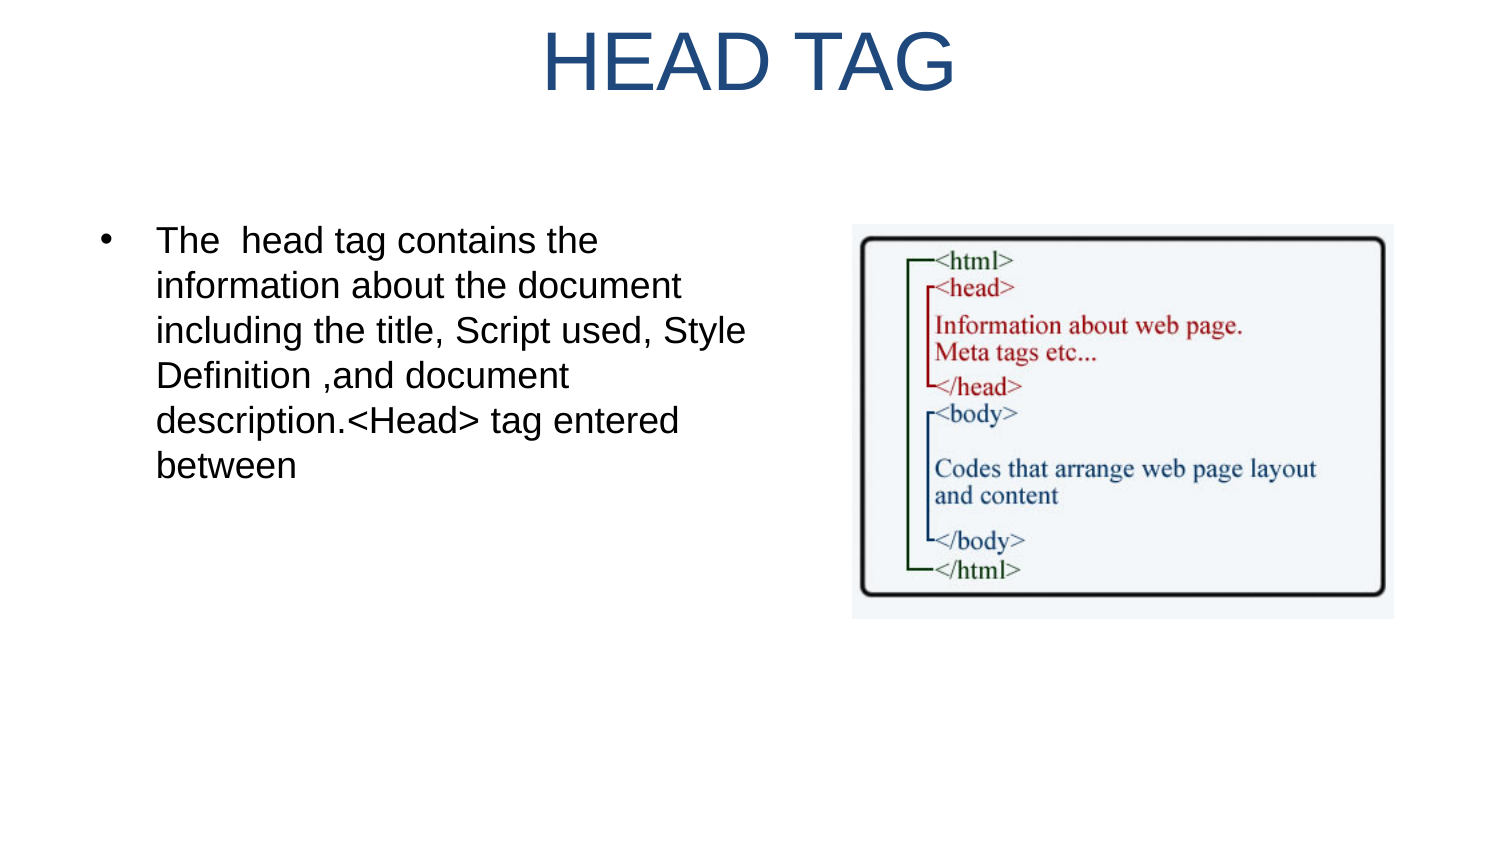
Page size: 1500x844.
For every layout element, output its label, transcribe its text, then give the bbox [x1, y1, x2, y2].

picture [852, 224, 1394, 619]
title HEAD TAG [75, 0, 1425, 141]
text_box The head tag contains the information about the document including the title, Script used, Style Definition ,and document description.<Head> tag entered between [84, 208, 804, 687]
